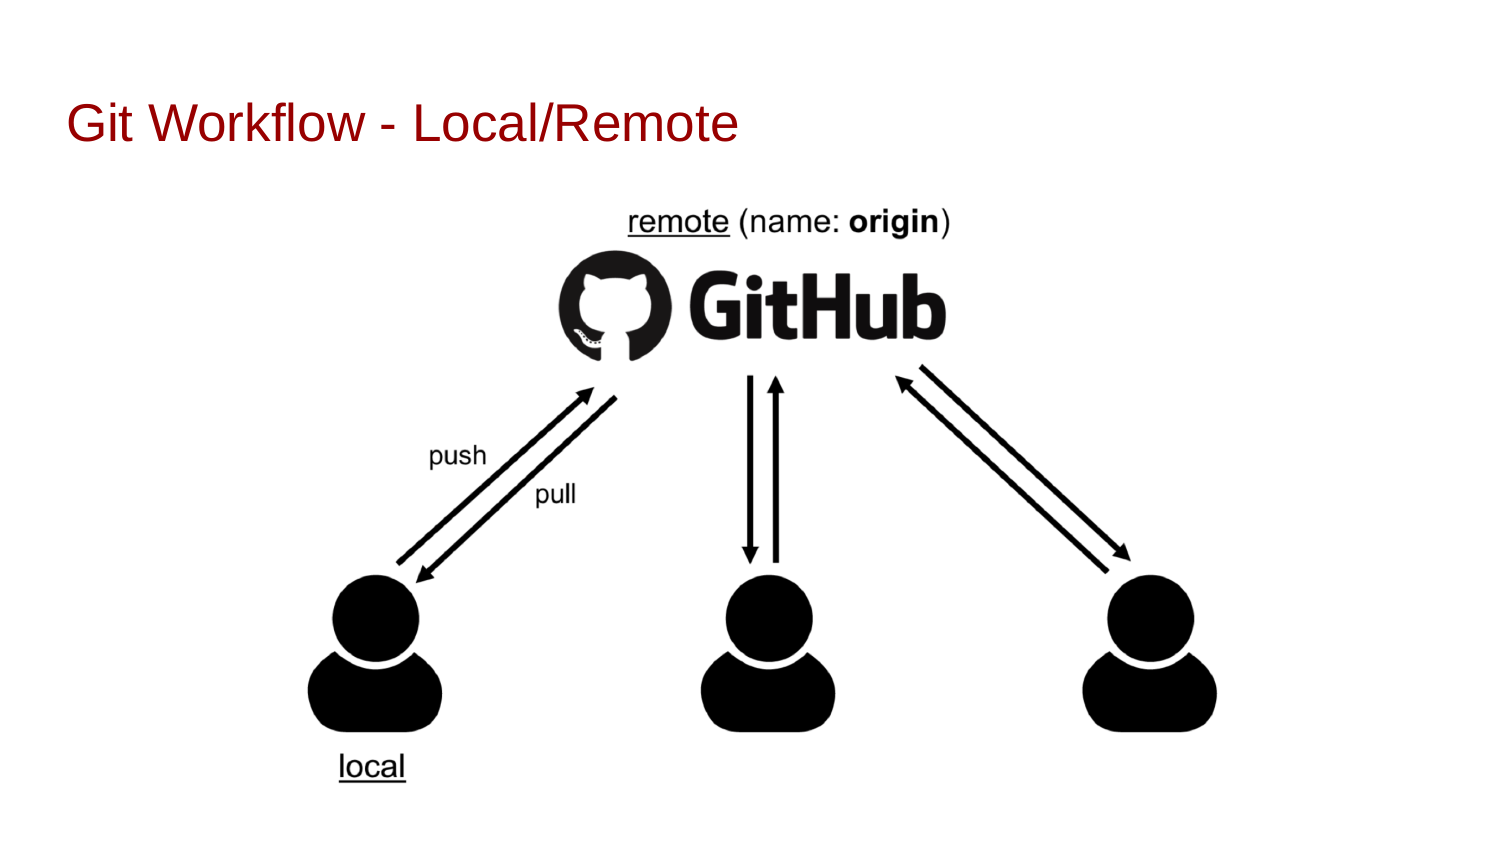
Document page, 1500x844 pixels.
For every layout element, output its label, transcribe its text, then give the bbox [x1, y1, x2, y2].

picture [253, 179, 1246, 807]
title Git Workflow - Local/Remote [51, 72, 1449, 167]
